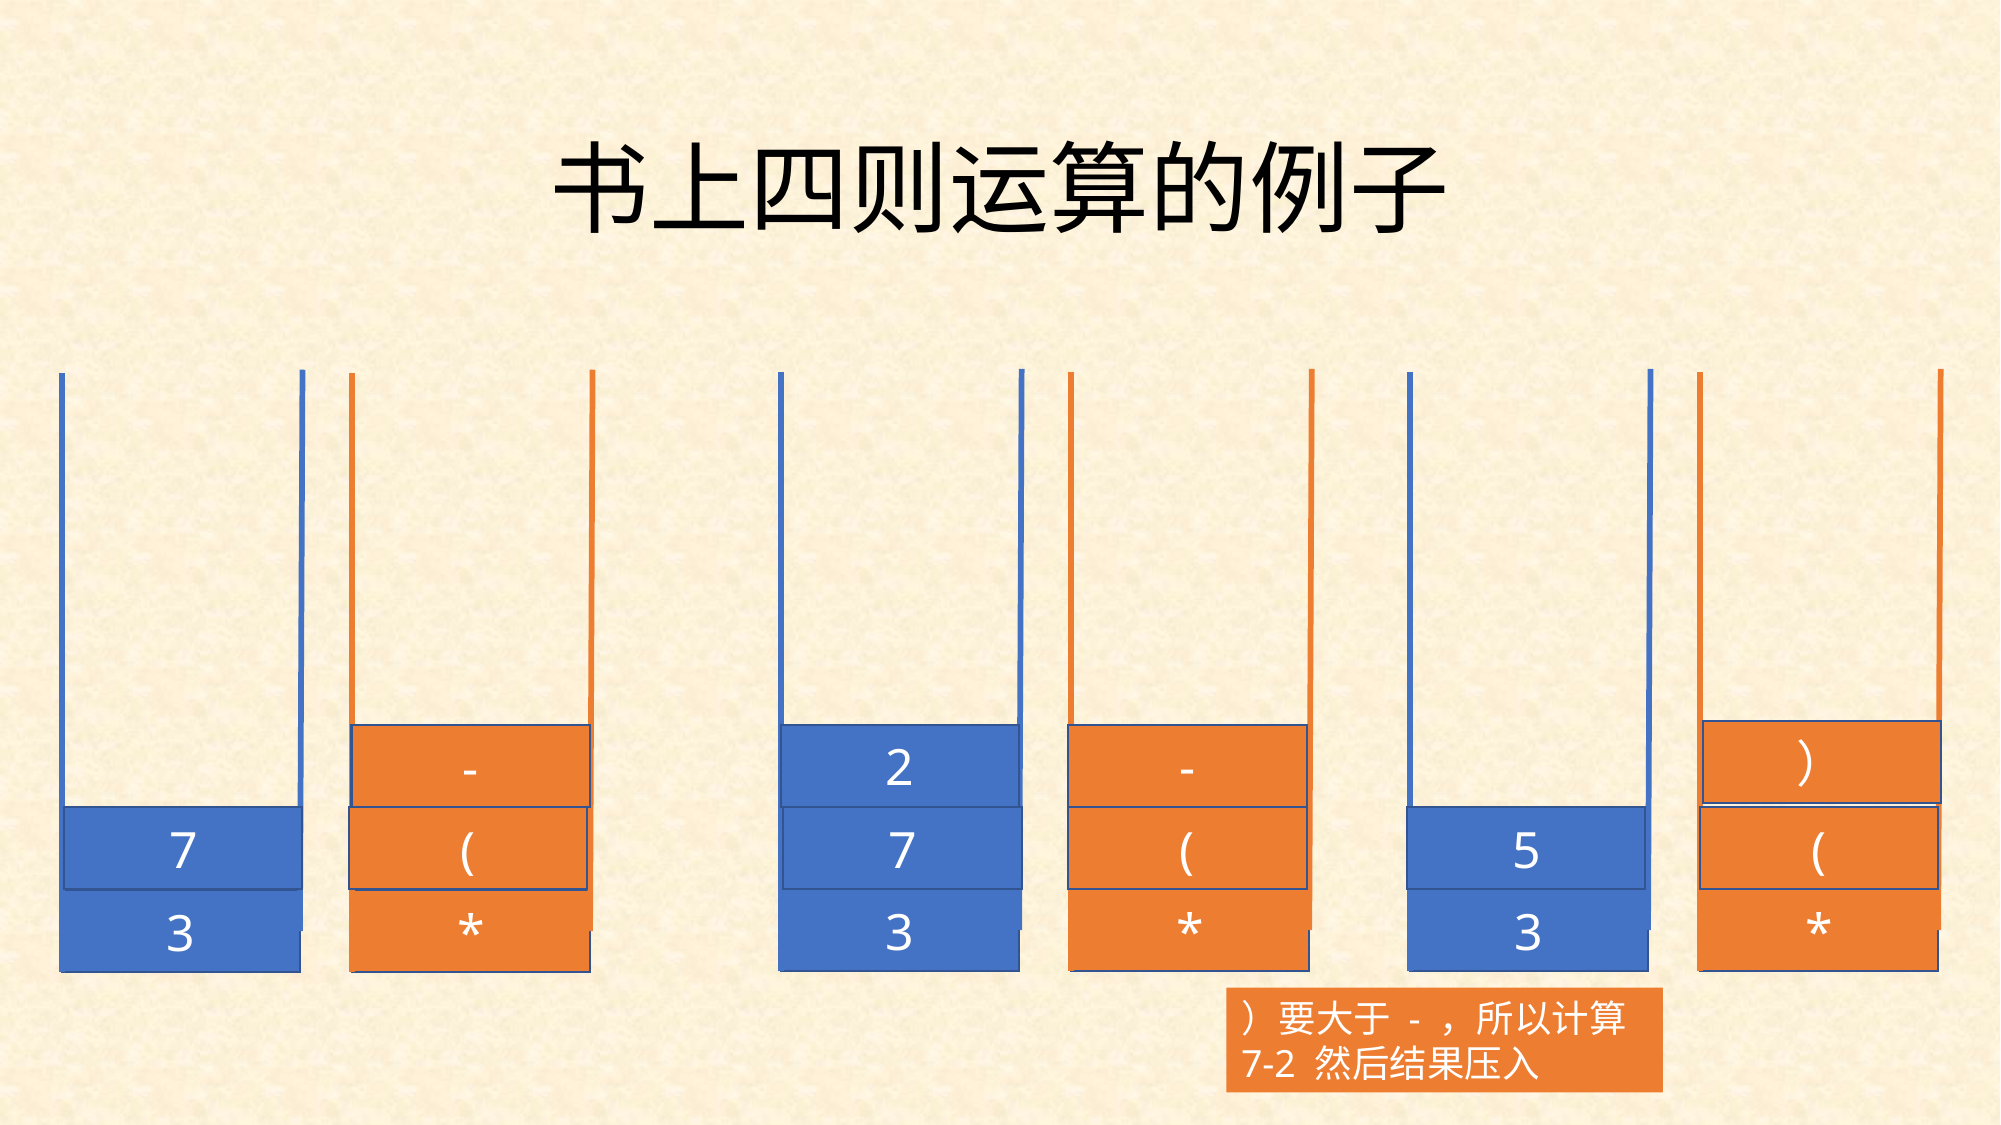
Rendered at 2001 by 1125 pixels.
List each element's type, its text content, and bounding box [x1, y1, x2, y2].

text_box 7 [782, 808, 1019, 890]
text_box 3 [782, 890, 1020, 972]
text_box 3 [1410, 890, 1649, 972]
text_box ( [352, 808, 588, 890]
text_box ） [1702, 720, 1938, 804]
text_box 2 [782, 724, 1019, 808]
text_box * [352, 890, 591, 973]
text_box 7 [63, 806, 299, 890]
text_box ( [1072, 808, 1308, 890]
text_box - [352, 724, 590, 808]
text_box ）要大于 - ，所以计算 7-2 然后结果压入 [1226, 987, 1663, 1093]
picture [0, 0, 2001, 1125]
text_box 3 [62, 890, 301, 973]
text_box 书上四则运算的例子 [336, 117, 1663, 253]
text_box * [1701, 890, 1939, 972]
text_box 5 [1410, 806, 1646, 890]
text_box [299, 369, 303, 932]
text_box ( [1701, 806, 1938, 890]
text_box - [1072, 724, 1308, 808]
text_box * [1072, 890, 1310, 972]
